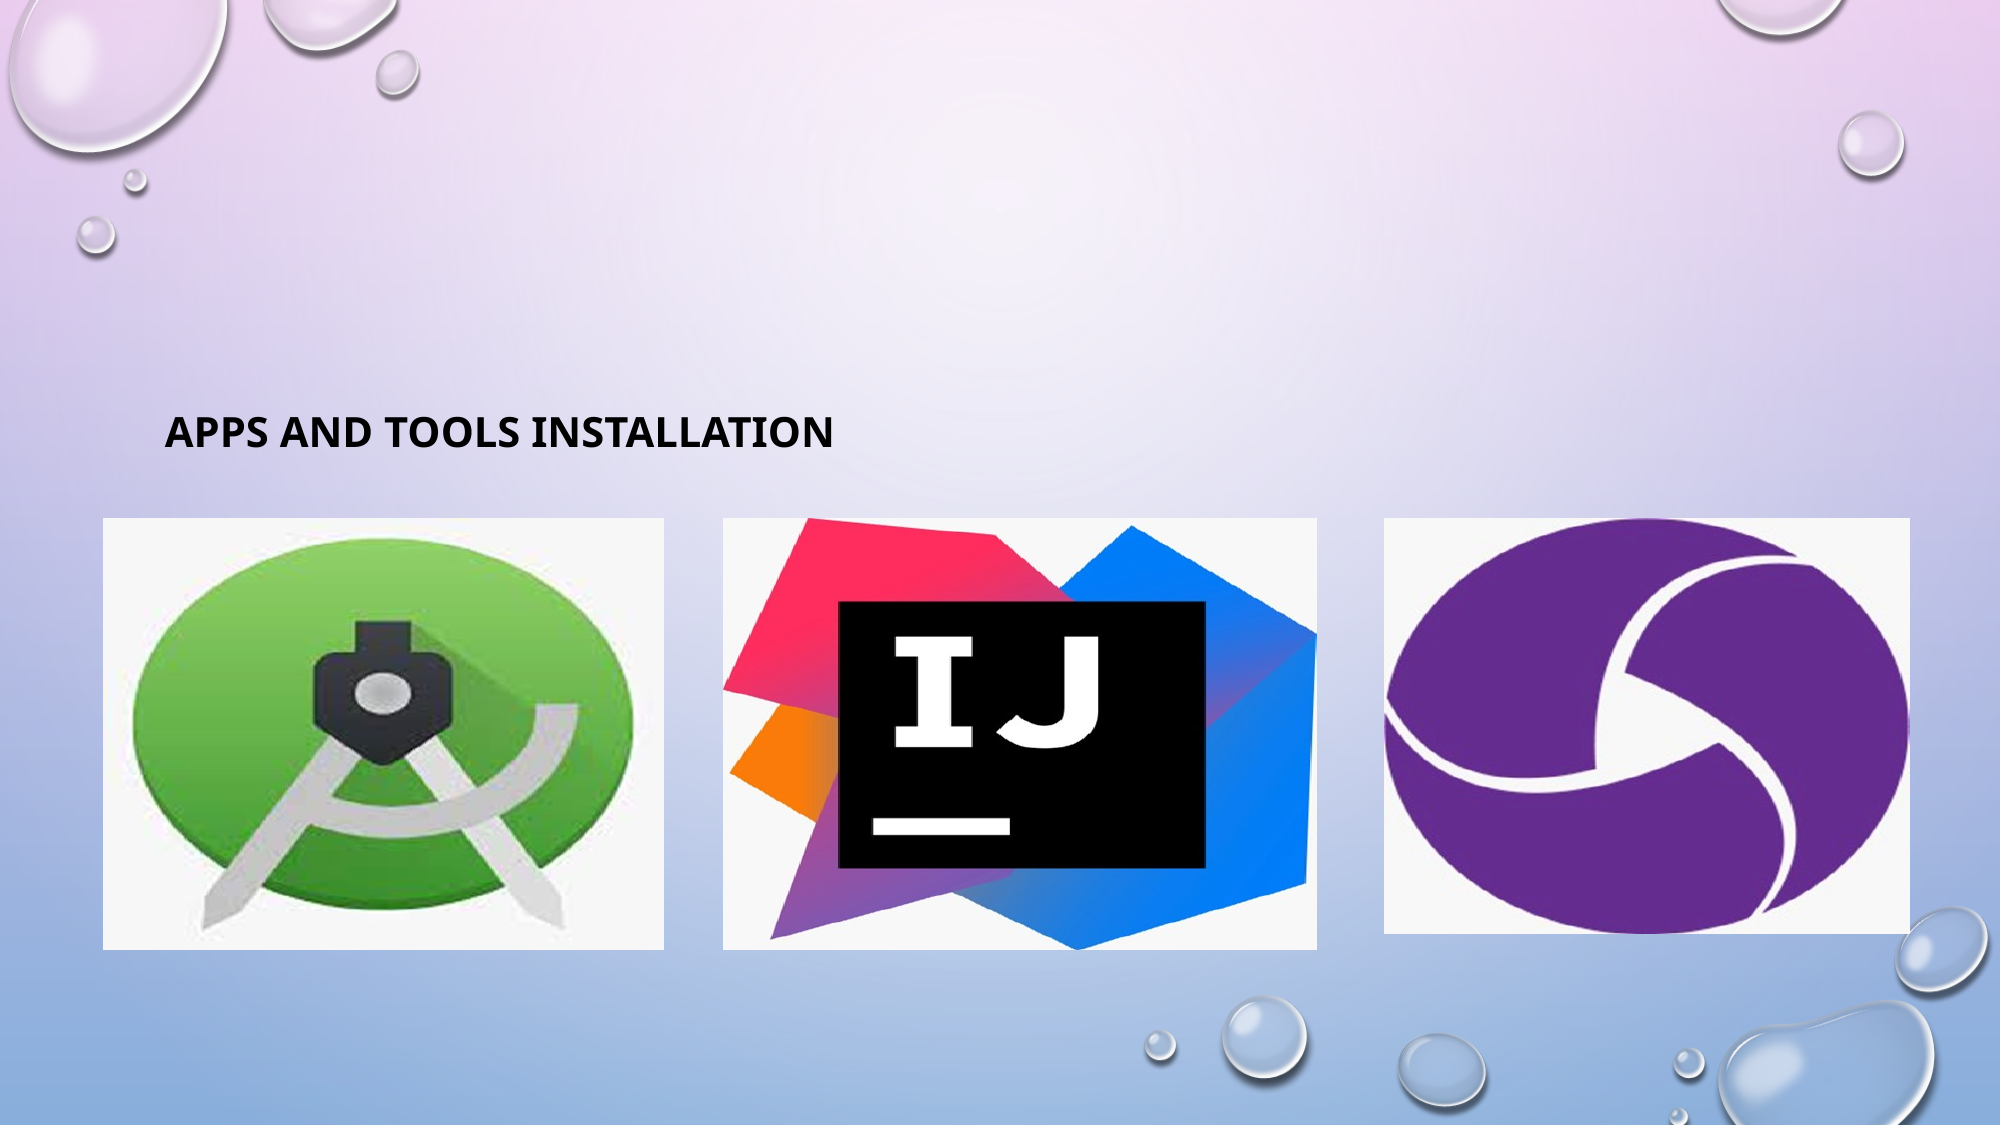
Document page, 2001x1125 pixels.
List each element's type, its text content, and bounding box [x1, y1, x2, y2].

picture [0, 0, 2000, 1125]
list Apps and tools installation [149, 388, 1850, 950]
